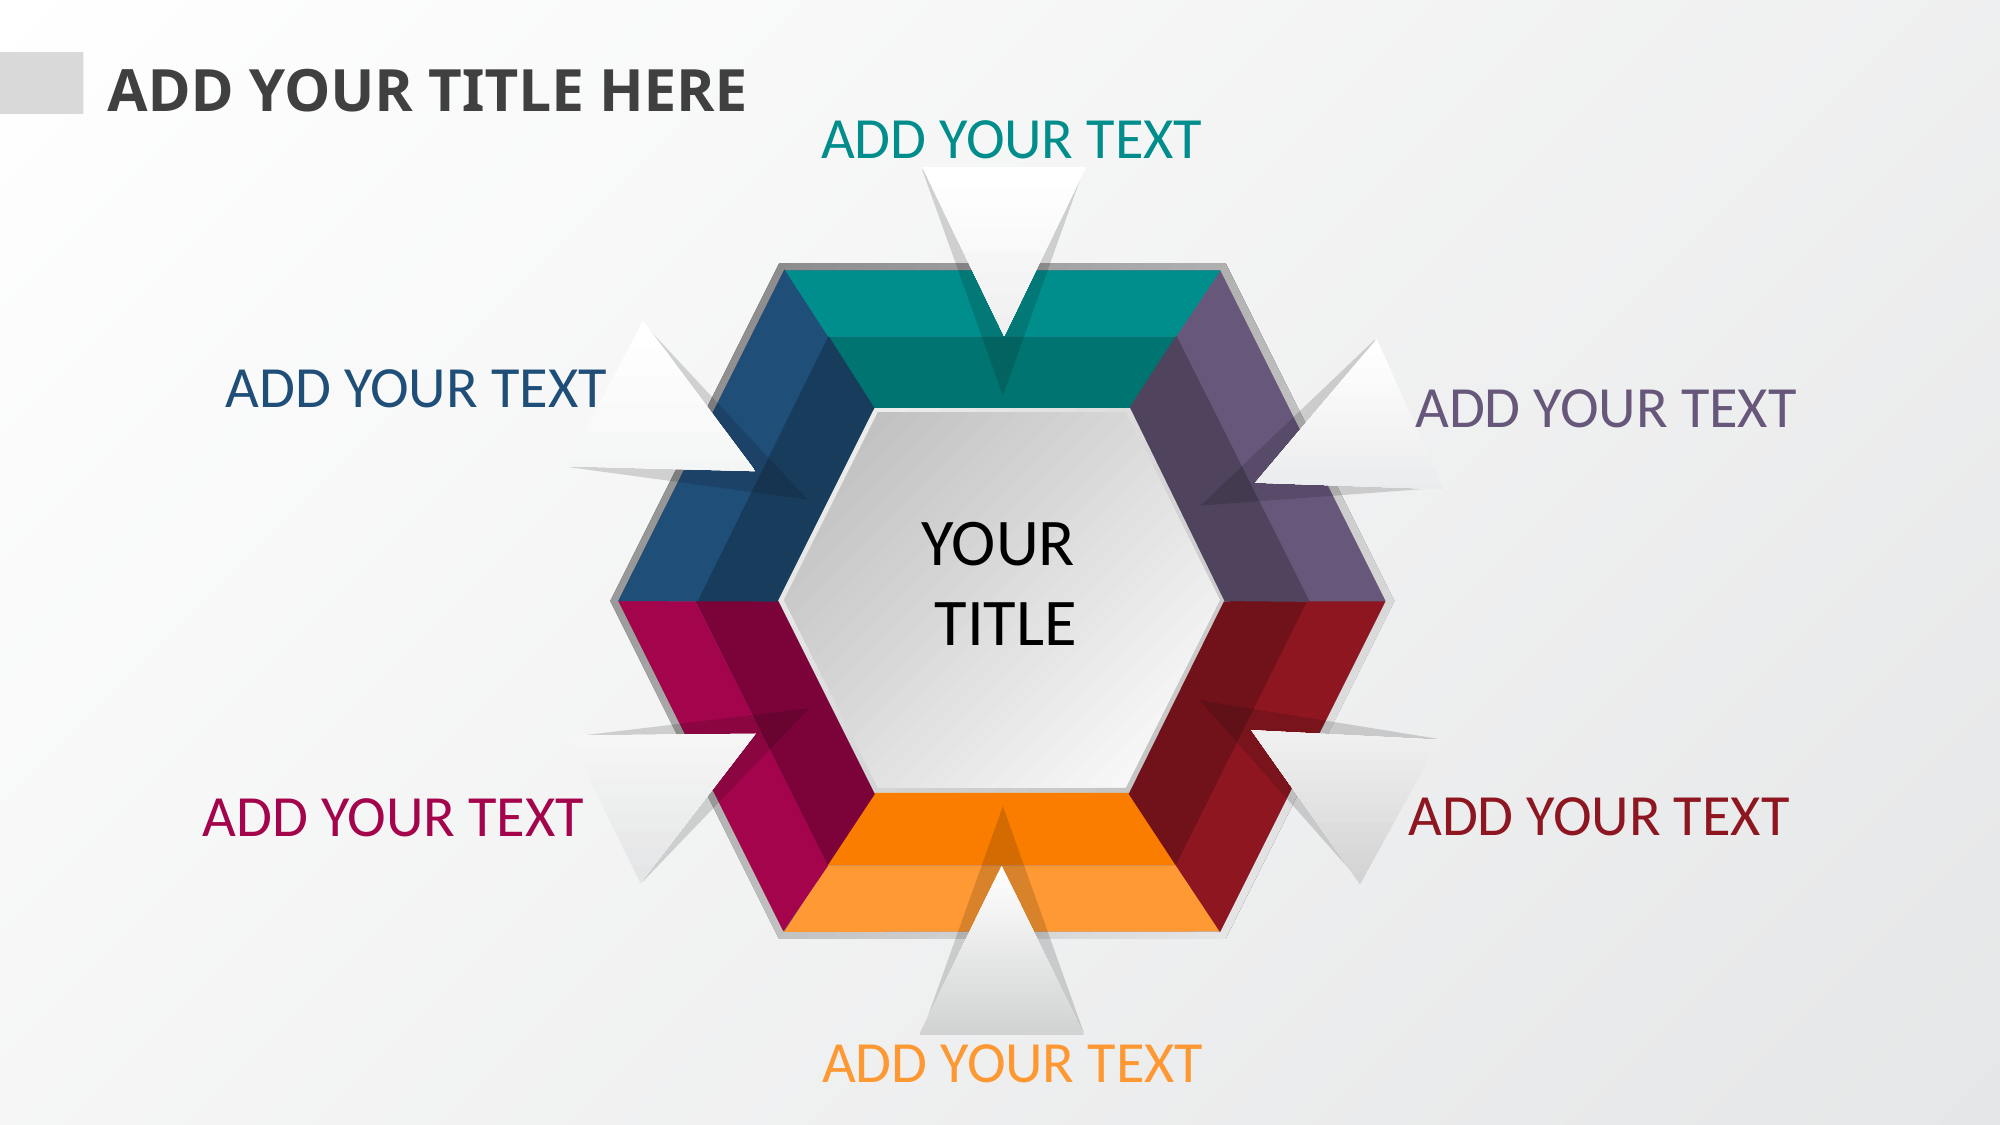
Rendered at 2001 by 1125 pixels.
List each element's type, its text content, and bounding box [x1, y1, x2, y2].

text_box ADD YOUR TEXT [1420, 361, 1833, 447]
text_box ADD YOUR TEXT [210, 341, 592, 427]
text_box ADD YOUR TITLE HERE [92, 45, 823, 130]
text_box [592, 166, 1420, 1035]
text_box ADD YOUR TEXT [1420, 769, 1826, 855]
text_box ADD YOUR TEXT [806, 93, 1239, 166]
text_box ADD YOUR TEXT [807, 1035, 1240, 1102]
text_box ADD YOUR TEXT [188, 770, 592, 856]
text_box [0, 51, 84, 115]
